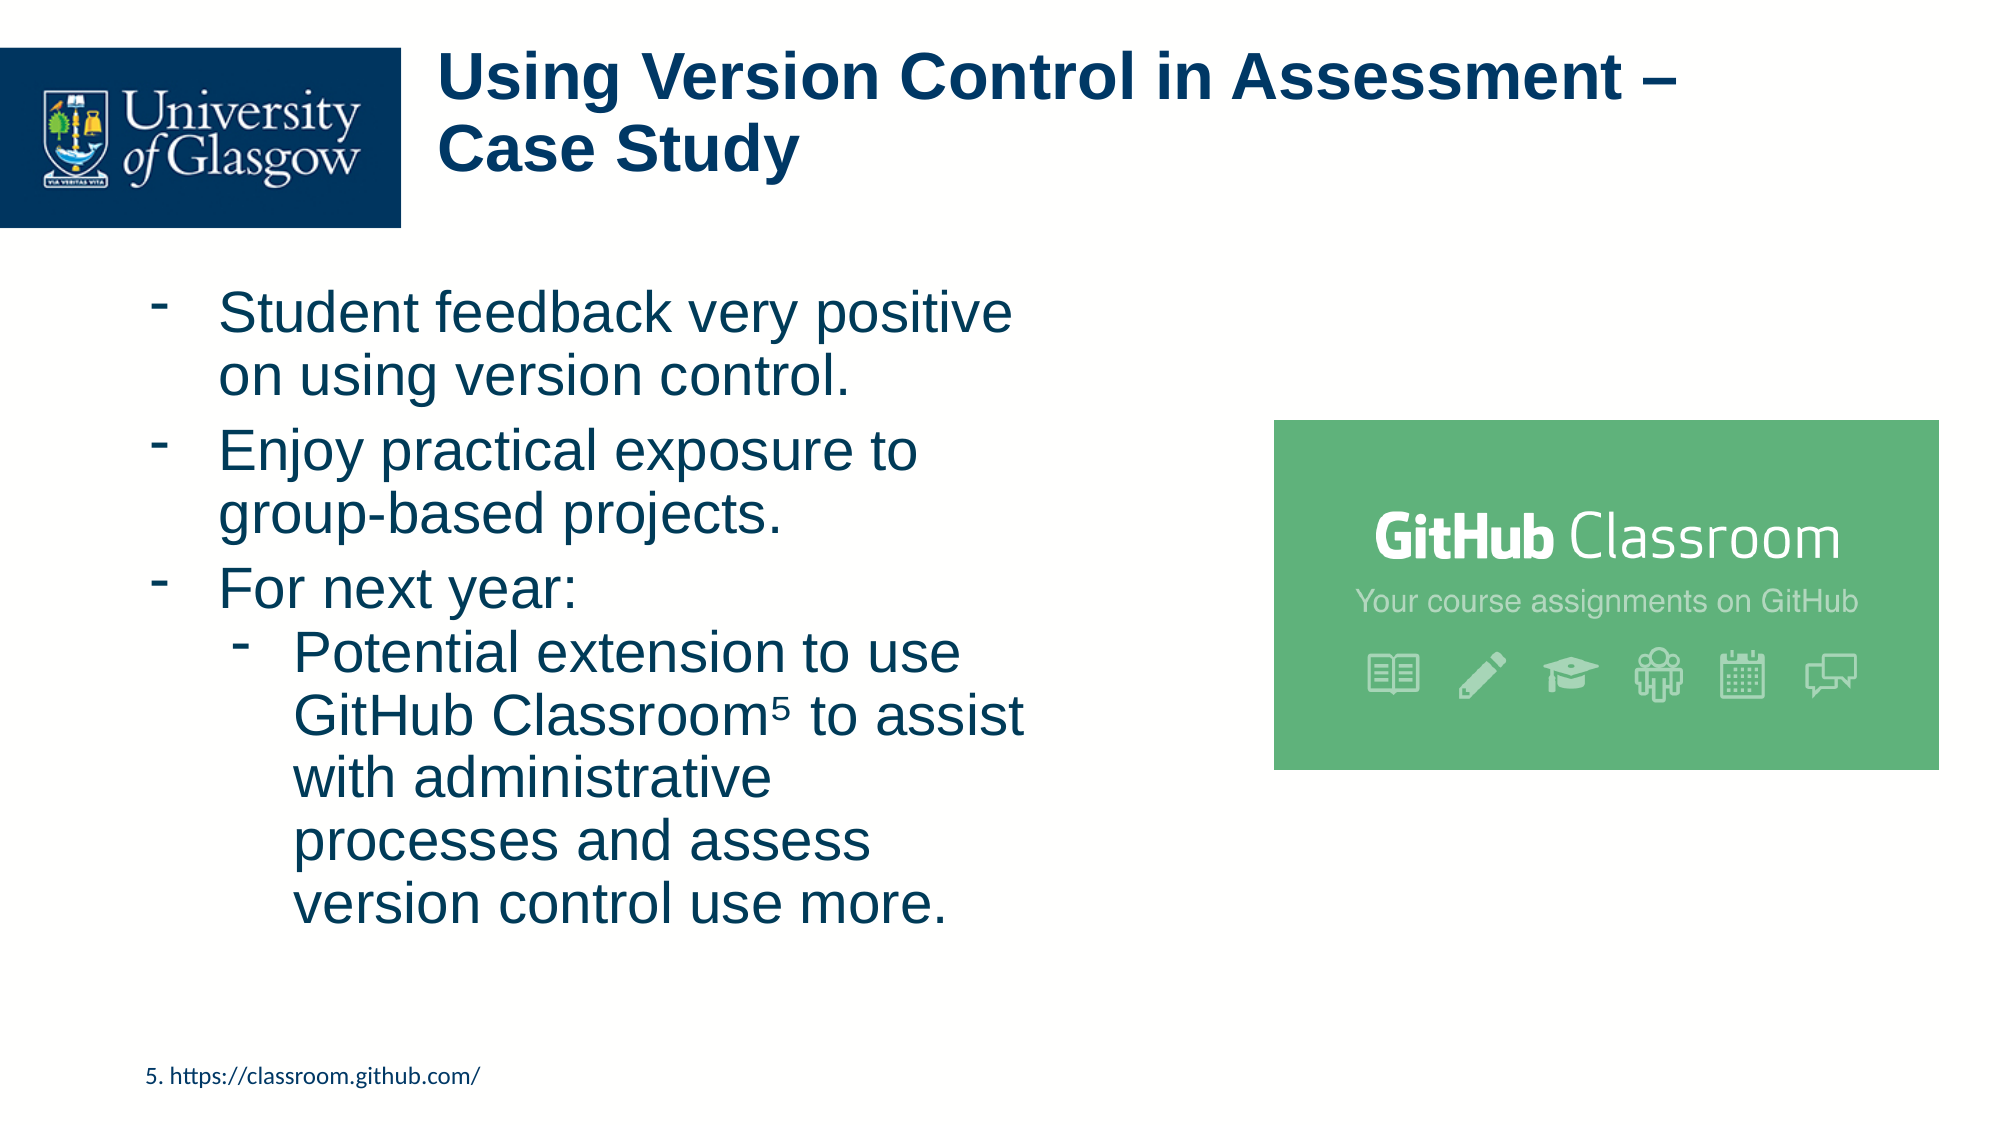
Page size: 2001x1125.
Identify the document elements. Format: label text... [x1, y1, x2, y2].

picture [0, 0, 2000, 1125]
text_box 5. https://classroom.github.com/ [130, 1051, 497, 1097]
list Student feedback very positive on using version control. Enjoy practical exposure to group-based projects. For next year: Potential extension to use GitHub Classroom⁵ to assist with administrative processes and assess version control use more. [128, 266, 1046, 1032]
title Using Version Control in Assessment – Case Study [422, 93, 1834, 202]
